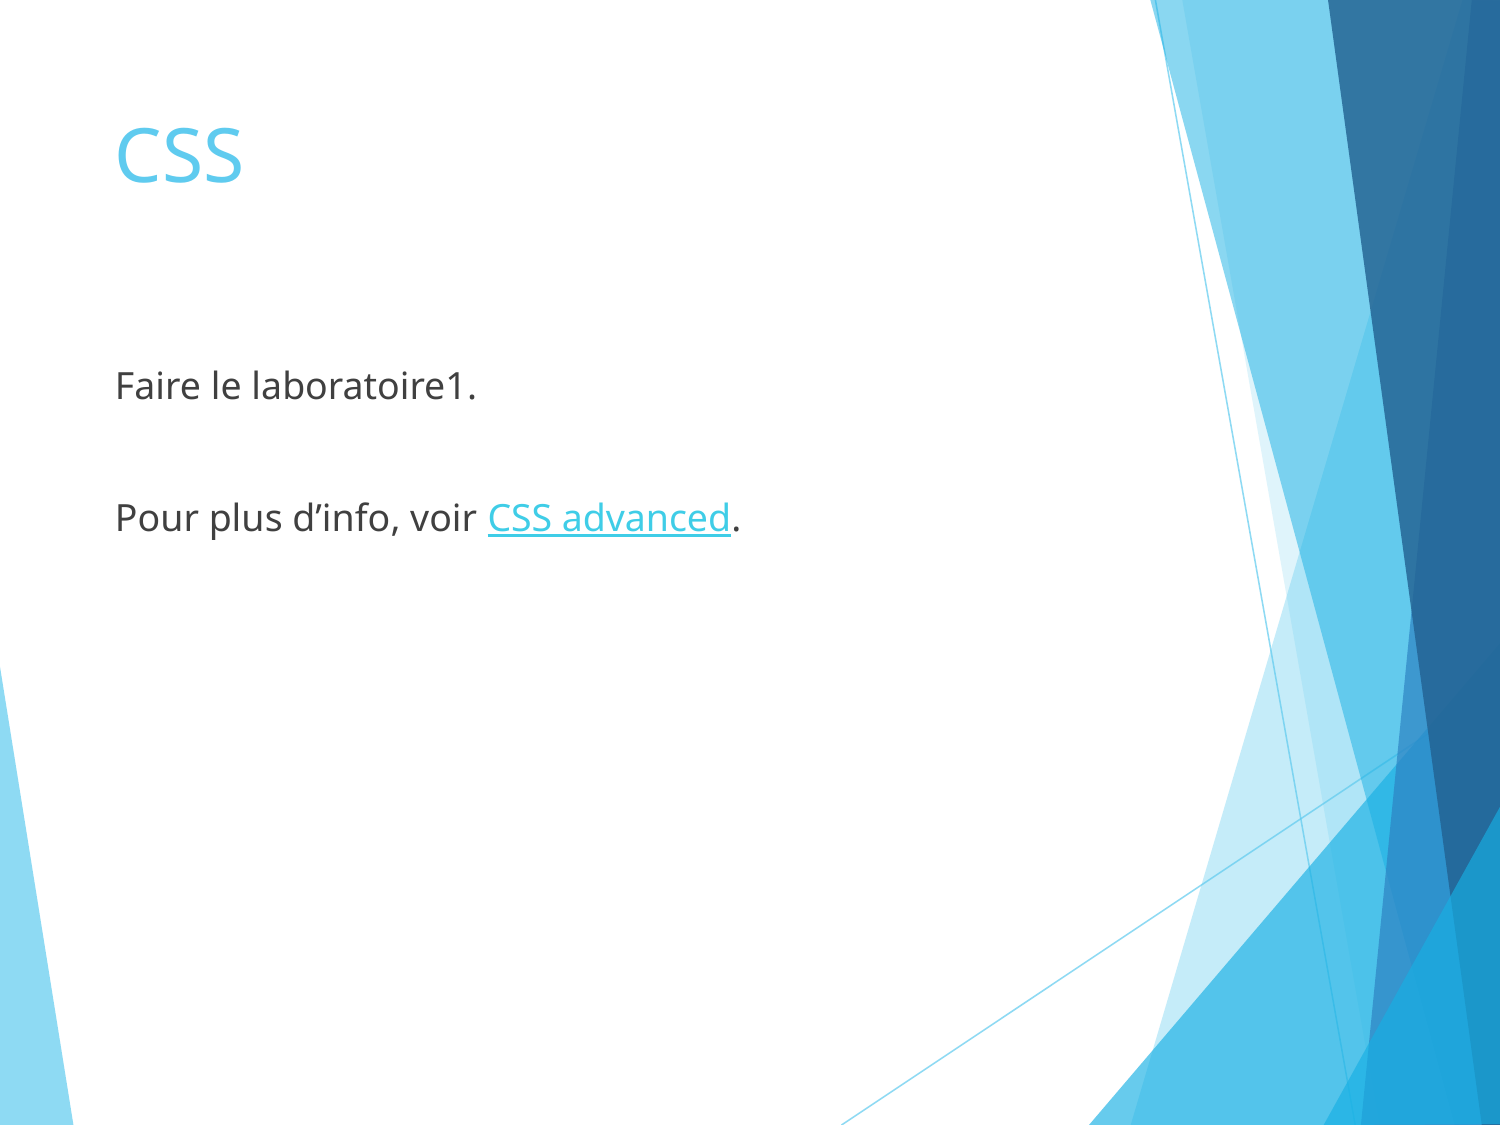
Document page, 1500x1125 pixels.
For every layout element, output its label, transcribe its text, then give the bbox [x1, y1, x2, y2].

list Faire le laboratoire1. Pour plus d’info, voir CSS advanced. [99, 354, 1142, 992]
title CSS [99, 99, 1142, 317]
